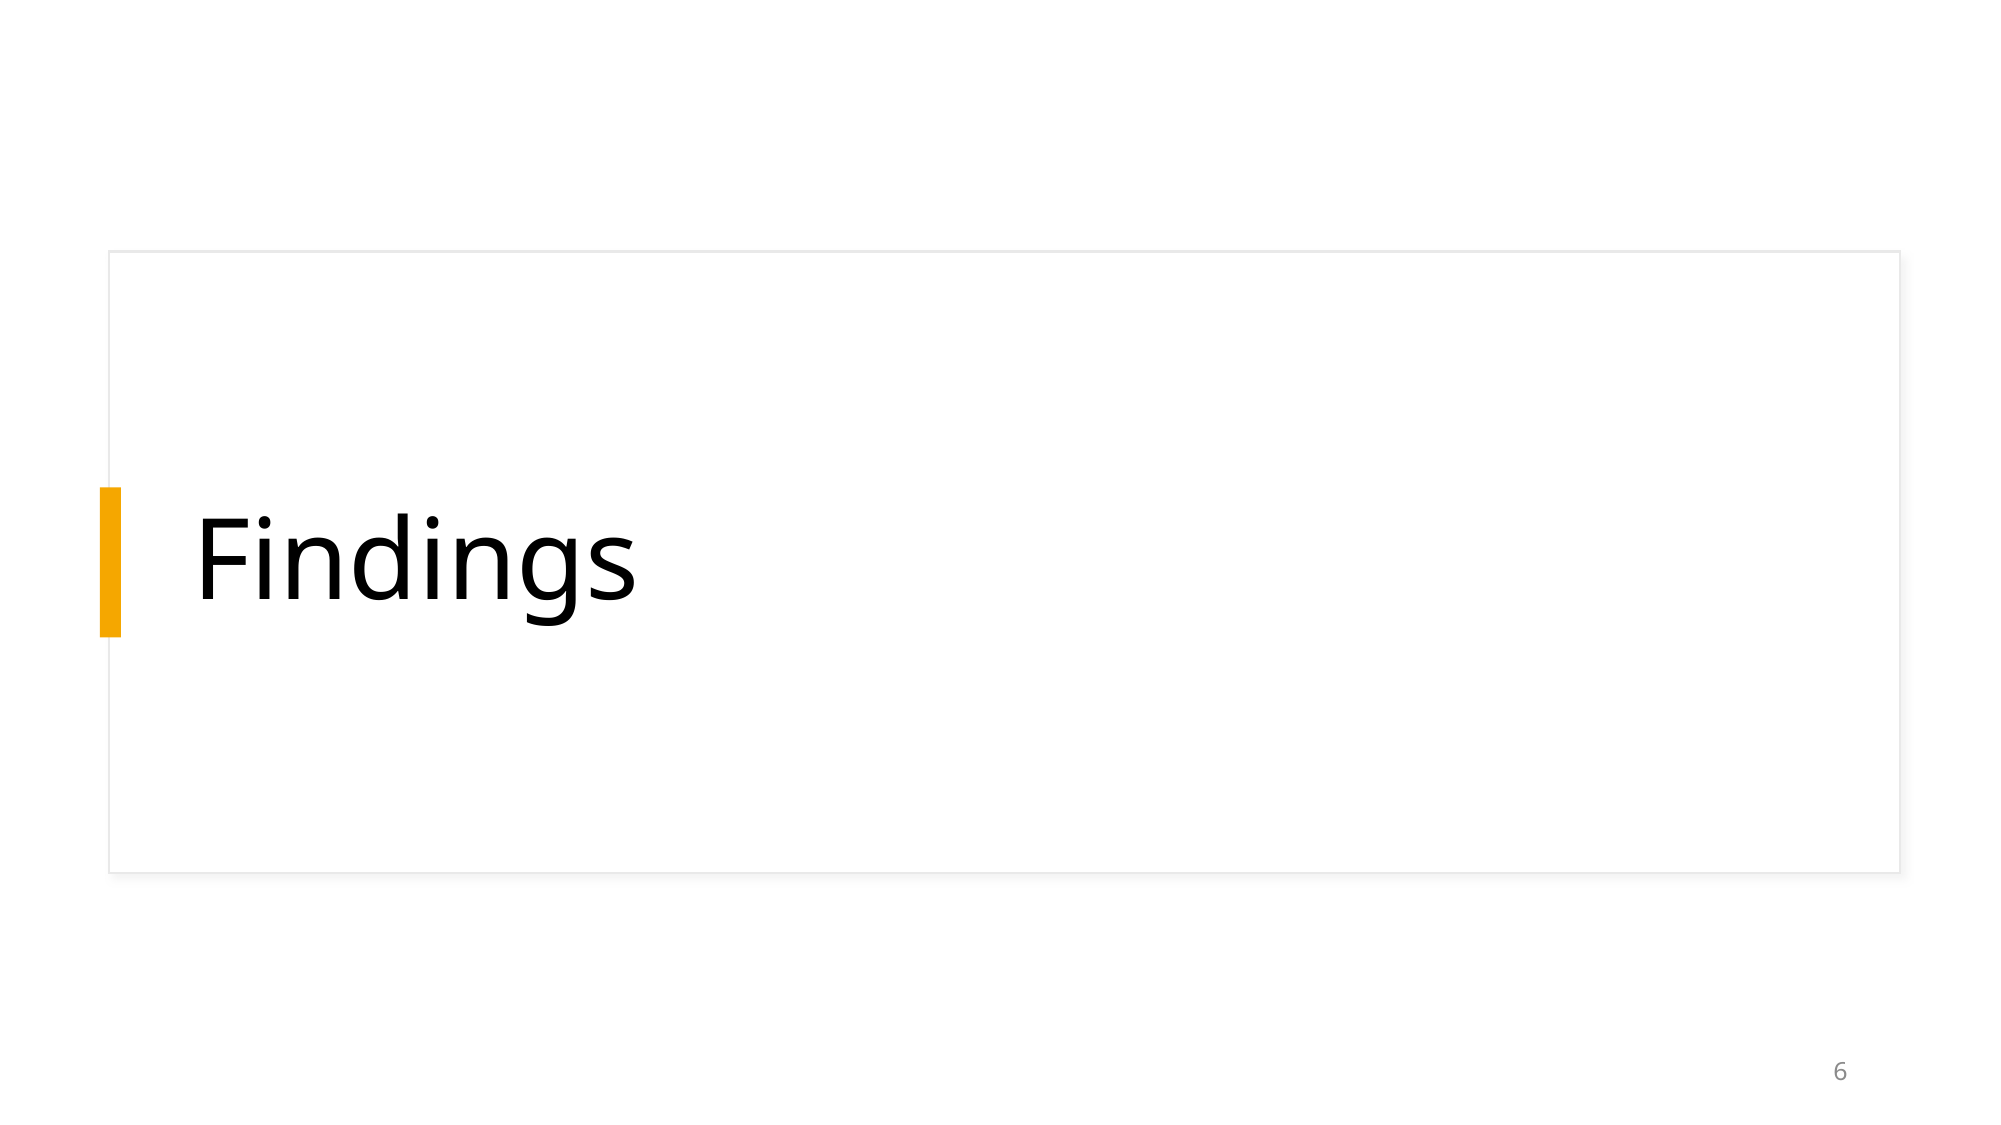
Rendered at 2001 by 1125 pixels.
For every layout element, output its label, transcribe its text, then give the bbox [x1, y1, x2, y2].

title Findings [176, 318, 1847, 809]
slide_number 6 [1412, 1042, 1863, 1103]
